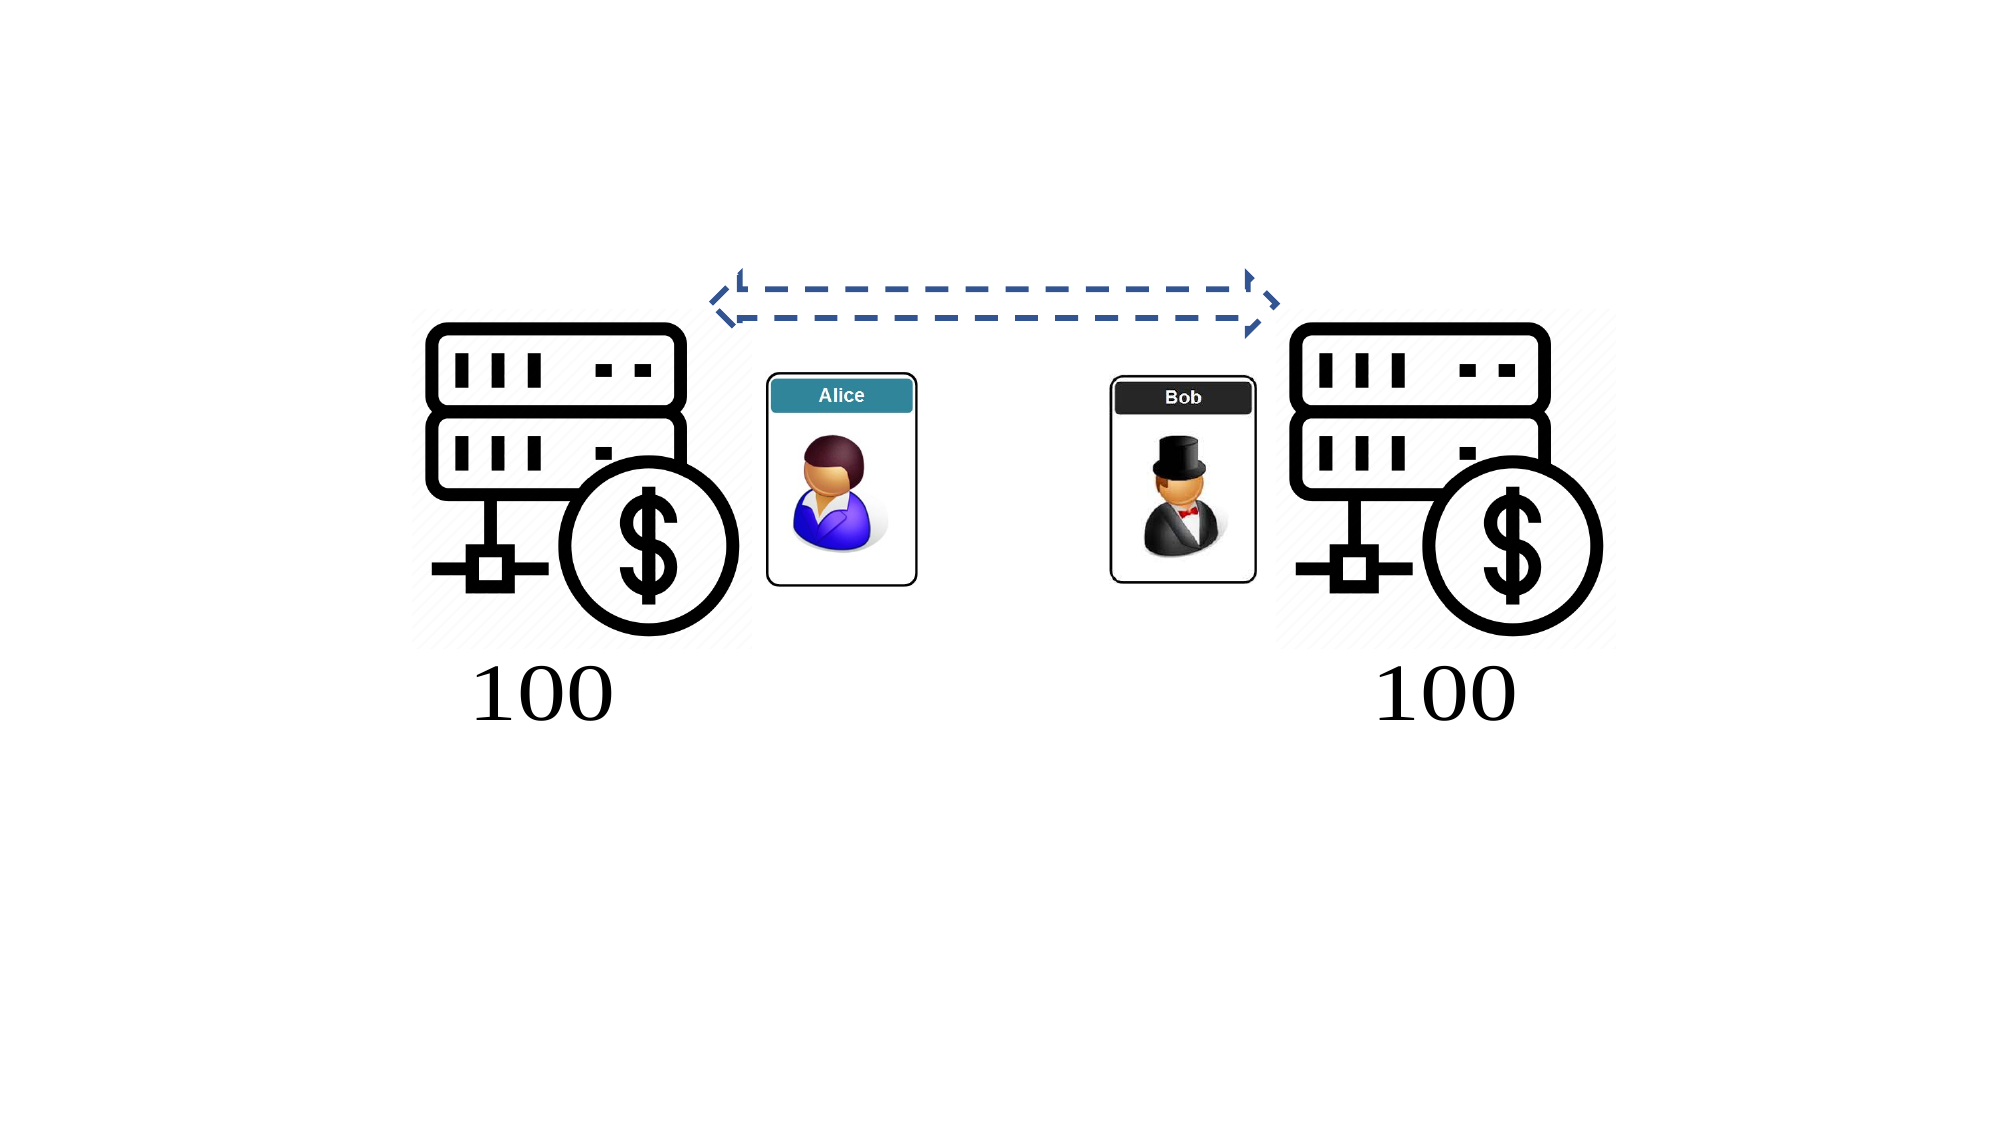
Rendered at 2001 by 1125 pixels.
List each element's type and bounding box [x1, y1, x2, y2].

text_box [412, 274, 1616, 740]
